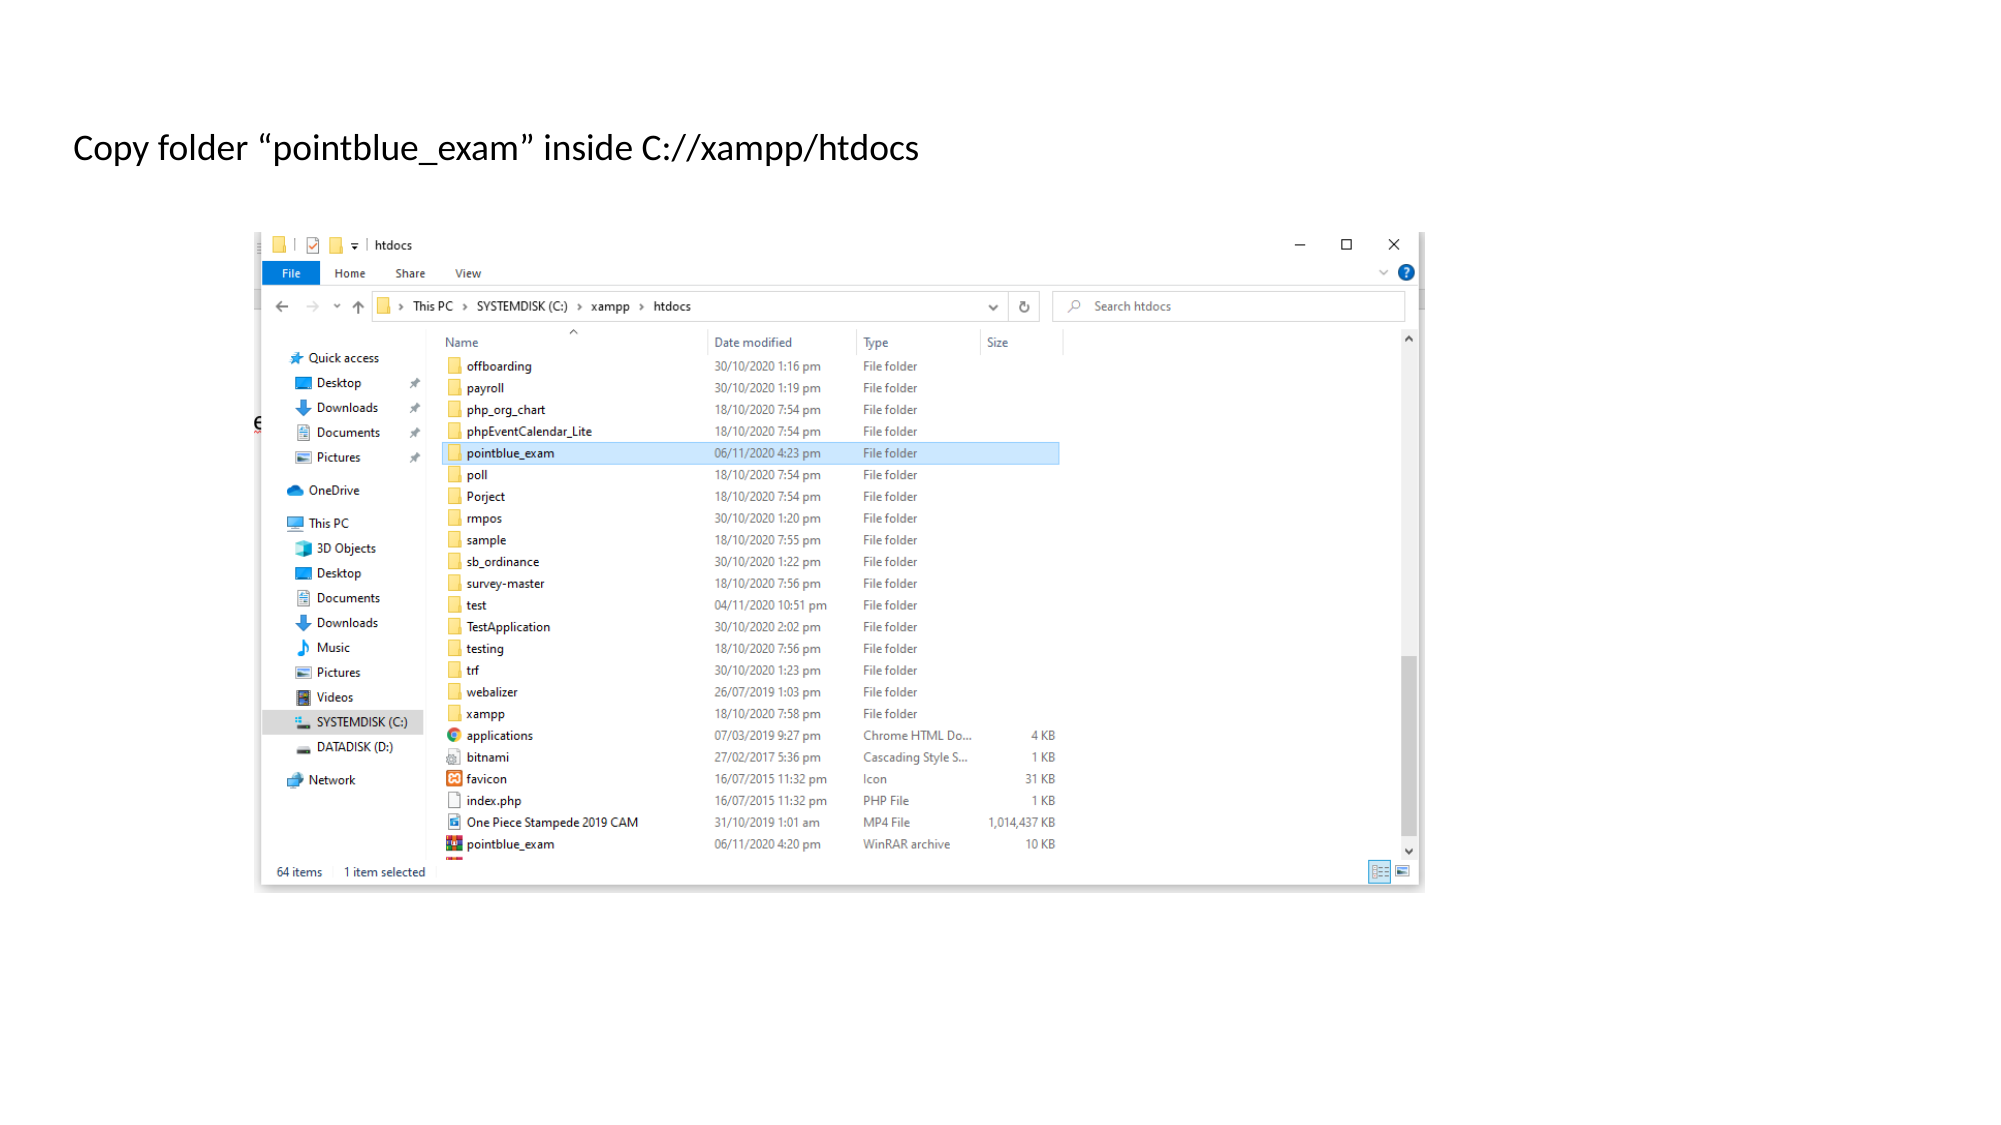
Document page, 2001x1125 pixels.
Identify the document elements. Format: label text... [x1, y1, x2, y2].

picture [254, 232, 1425, 893]
text_box Copy folder “pointblue_exam” inside C://xampp/htdocs [58, 115, 1473, 176]
